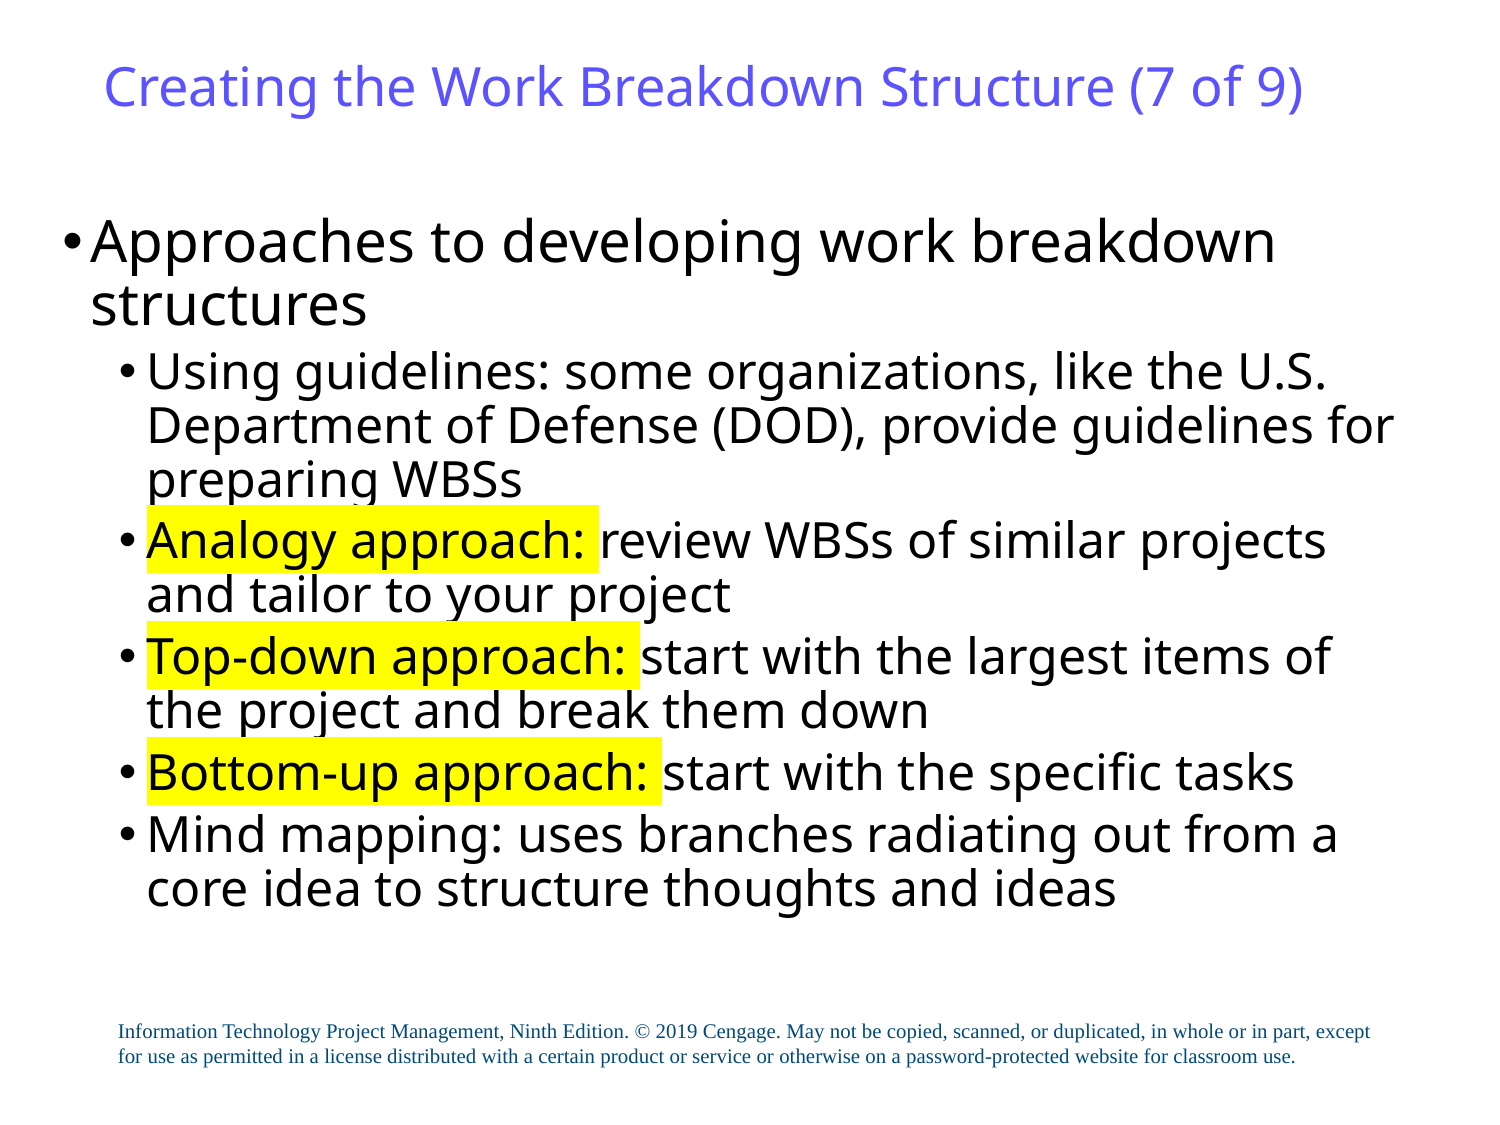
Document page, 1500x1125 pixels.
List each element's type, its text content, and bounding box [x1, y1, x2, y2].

list Approaches to developing work breakdown structures Using guidelines: some organizations, like the U.S. Department of Defense (DOD), provide guidelines for preparing WBSs Analogy approach: review WBSs of similar projects and tailor to your project Top-down approach: start with the largest items of the project and break them down Bottom-up approach: start with the specific tasks Mind mapping: uses branches radiating out from a core idea to structure thoughts and ideas [62, 212, 1397, 1014]
footer Information Technology Project Management, Ninth Edition. © 2019 Cengage. May not be copied, scanned, or duplicated, in whole or in part, except for use as permitted in a license distributed with a certain product or service or otherwise on a password-protected website for classroom use. [103, 1009, 1397, 1070]
title Creating the Work Breakdown Structure (7 of 9) [103, 59, 1397, 212]
